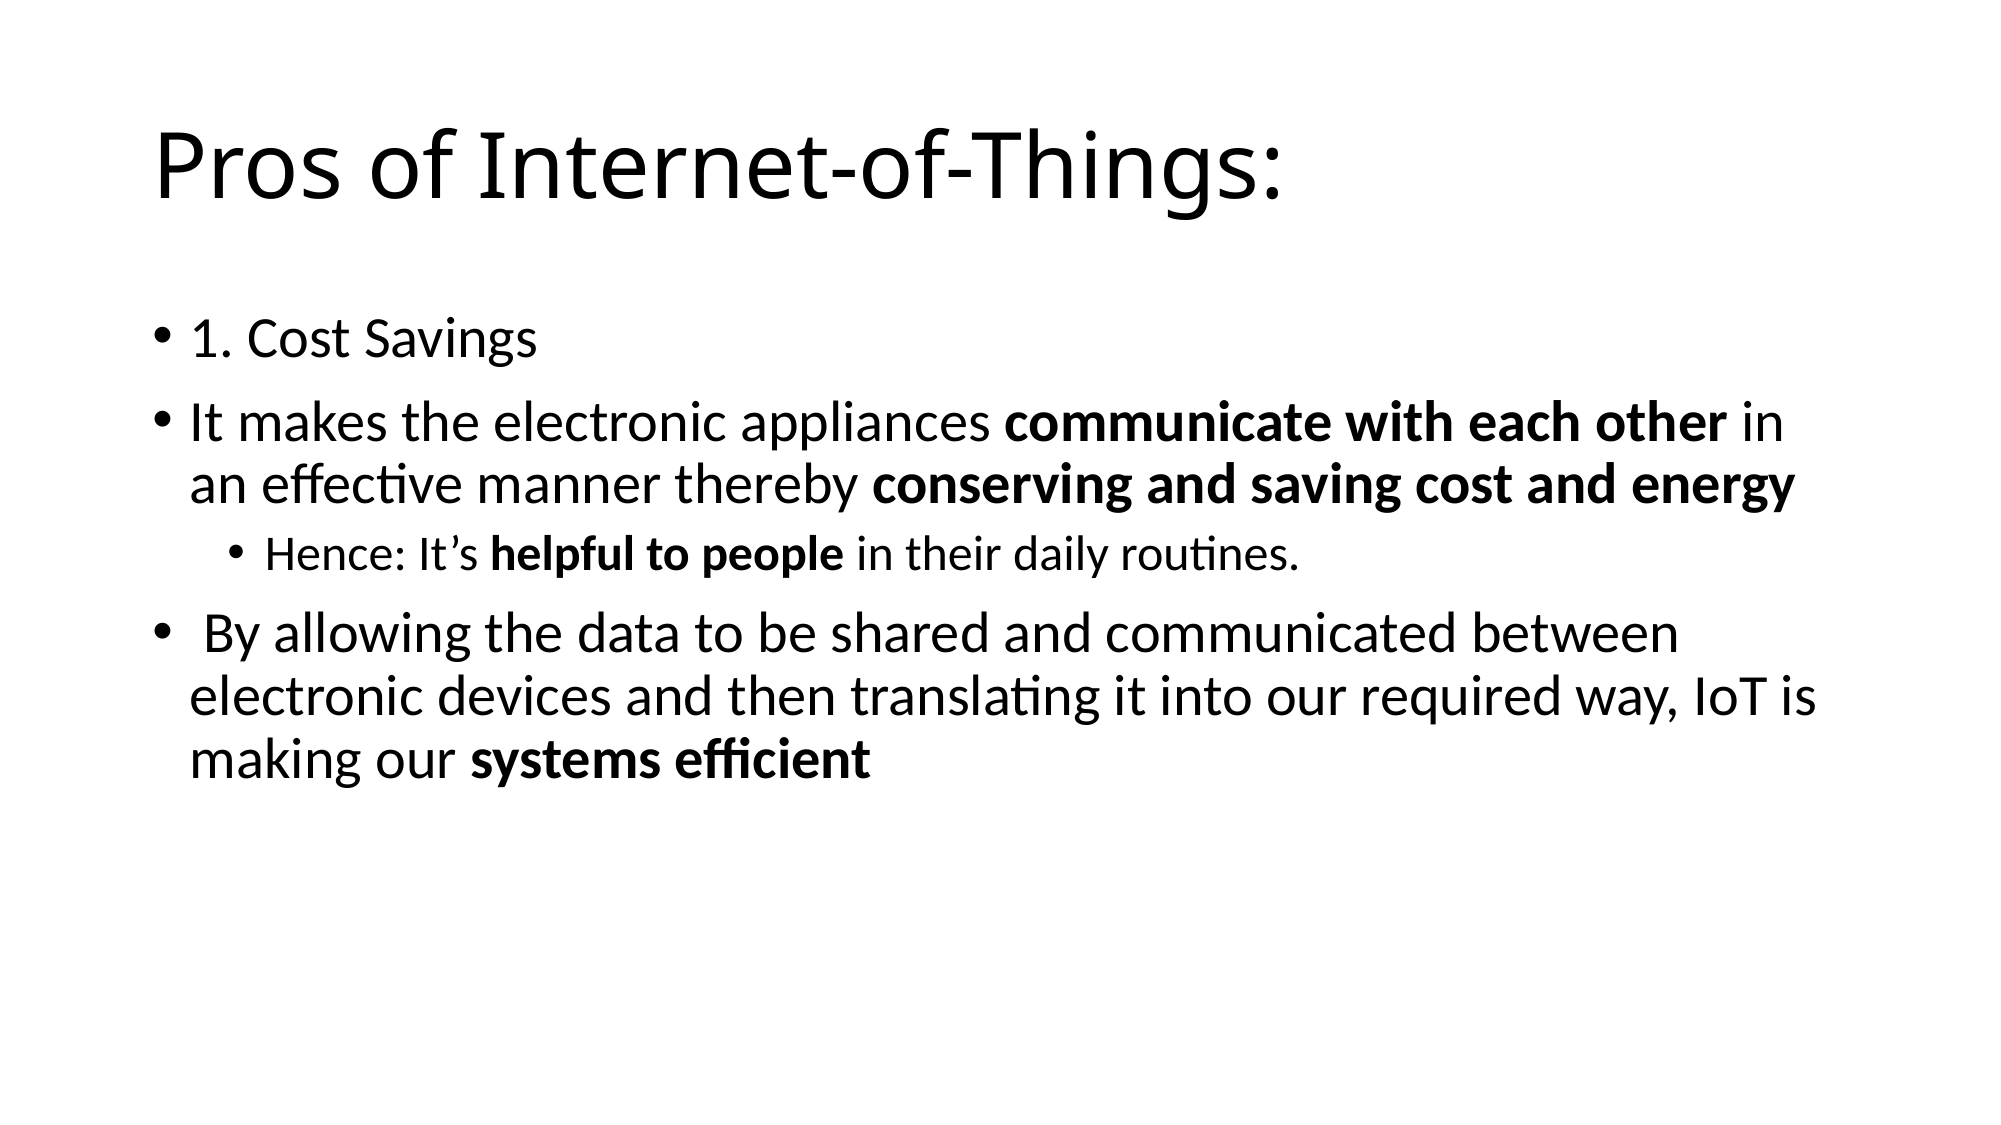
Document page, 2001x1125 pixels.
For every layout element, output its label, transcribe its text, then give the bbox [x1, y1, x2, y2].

list 1. Cost Savings It makes the electronic appliances communicate with each other in an effective manner thereby conserving and saving cost and energy Hence: It’s helpful to people in their daily routines. By allowing the data to be shared and communicated between electronic devices and then translating it into our required way, IoT is making our systems efficient [137, 299, 1863, 1014]
title Pros of Internet-of-Things: [137, 59, 1863, 278]
